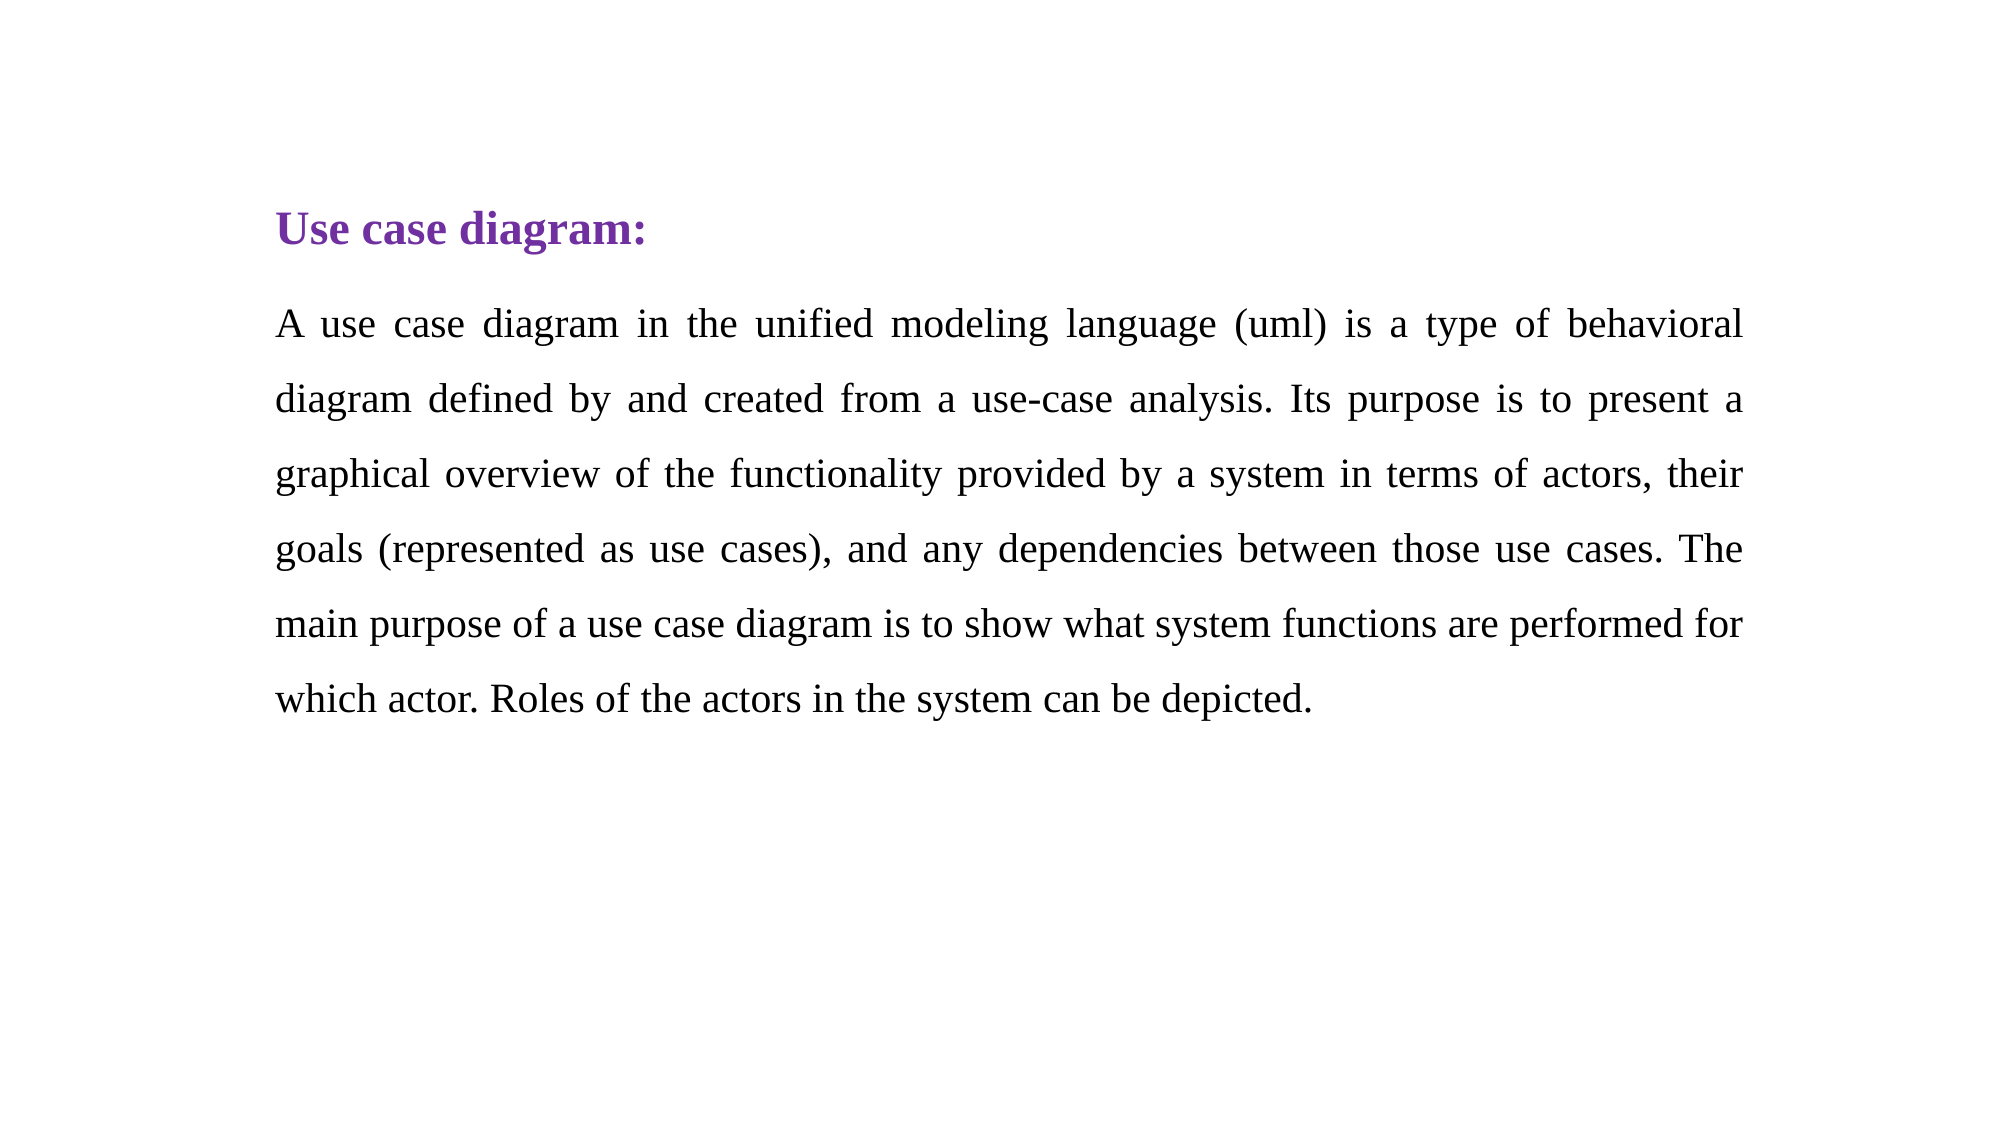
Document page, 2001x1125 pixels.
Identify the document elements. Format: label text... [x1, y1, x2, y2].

text_box Use case diagram: A use case diagram in the unified modeling language (uml) is a type of behavioral diagram defined by and created from a use-case analysis. Its purpose is to present a graphical overview of the functionality provided by a system in terms of actors, their goals (represented as use cases), and any dependencies between those use cases. The main purpose of a use case diagram is to show what system functions are performed for which actor. Roles of the actors in the system can be depicted. [260, 160, 1760, 864]
